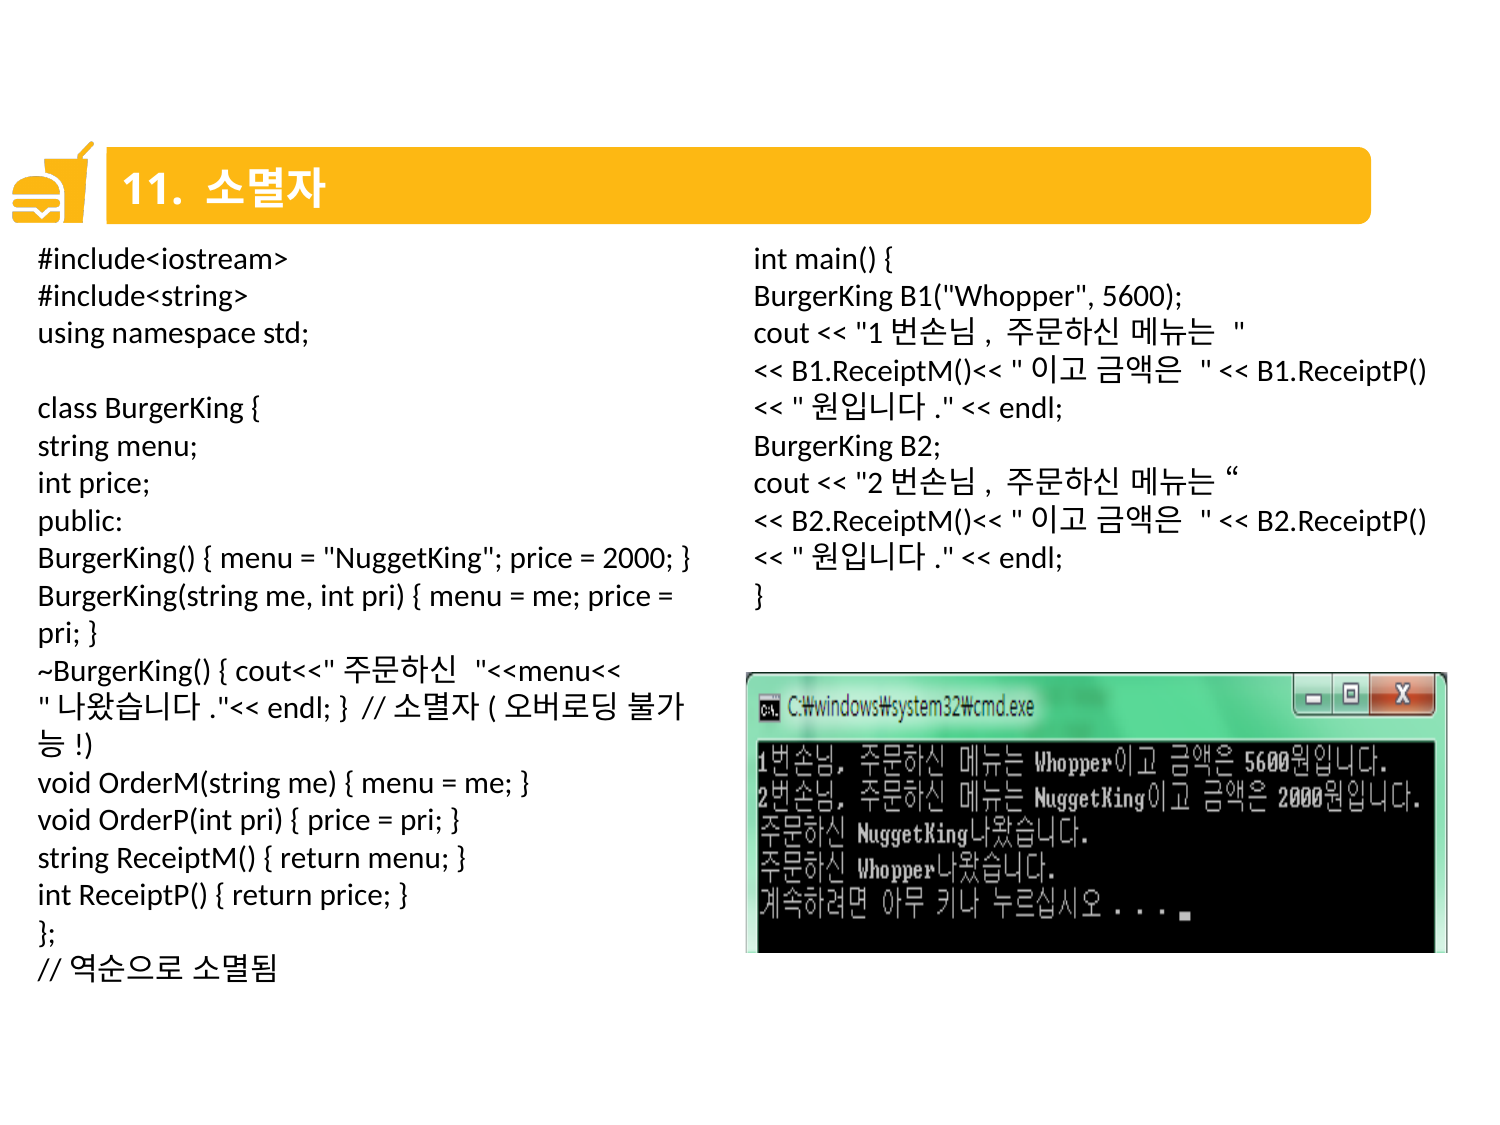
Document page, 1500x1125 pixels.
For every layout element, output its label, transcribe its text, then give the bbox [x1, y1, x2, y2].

text_box [110, 146, 1373, 226]
text_box 11. 소멸자 [110, 153, 1028, 221]
text_box #include<iostream> #include<string> using namespace std; class BurgerKing { string menu; int price; public: BurgerKing() { menu = "NuggetKing"; price = 2000; } BurgerKing(string me, int pri) { menu = me; price = pri; } ~BurgerKing() { cout<<"주문하신 "<<menu<< "나왔습니다."<< endl; } //소멸자(오버로딩 불가능!) void OrderM(string me) { menu = me; } void OrderP(int pri) { price = pri; } string ReceiptM() { return menu; } int ReceiptP() { return price; } }; //역순으로 소멸됨 [22, 230, 739, 995]
picture [0, 125, 110, 239]
picture [745, 672, 1448, 953]
text_box int main() { BurgerKing B1("Whopper", 5600); cout << "1번손님, 주문하신 메뉴는 " << B1.ReceiptM()<< "이고 금액은 " << B1.ReceiptP() << "원입니다." << endl; BurgerKing B2; cout << "2번손님, 주문하신 메뉴는 “ << B2.ReceiptM()<< "이고 금액은 " << B2.ReceiptP() << "원입니다." << endl; } [738, 230, 1455, 620]
